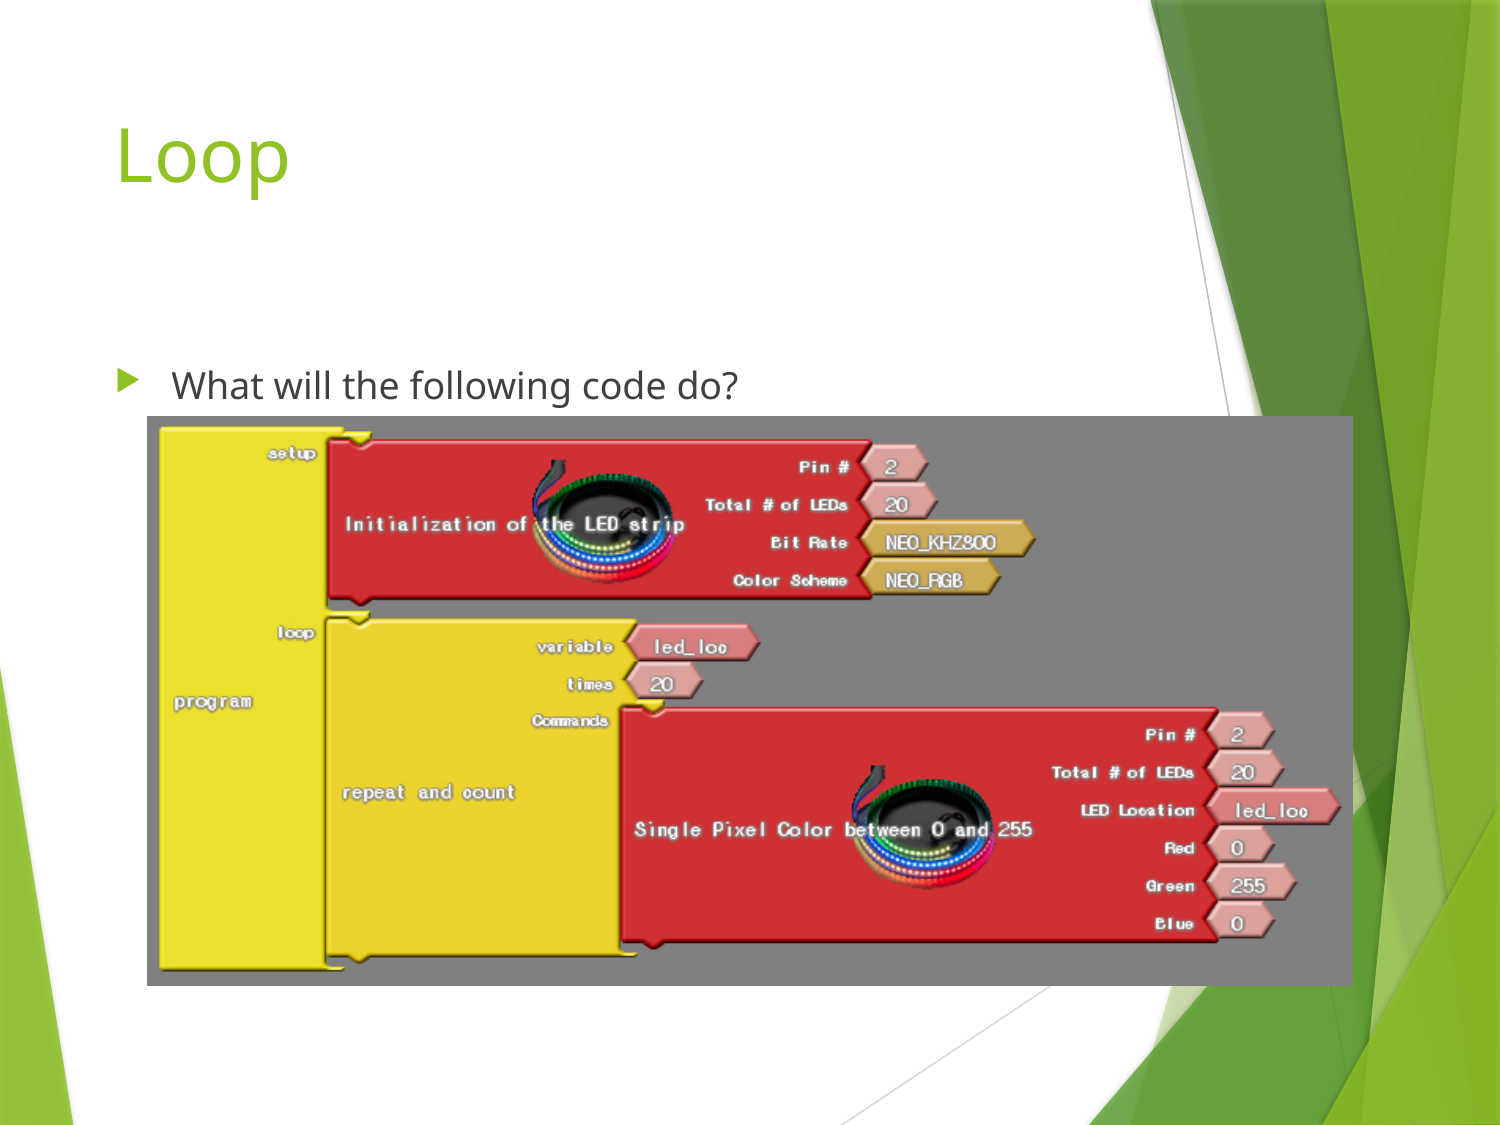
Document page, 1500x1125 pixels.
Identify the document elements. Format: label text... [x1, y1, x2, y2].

picture [147, 415, 1353, 986]
title Loop [99, 99, 1142, 317]
list What will the following code do? [99, 354, 1142, 992]
